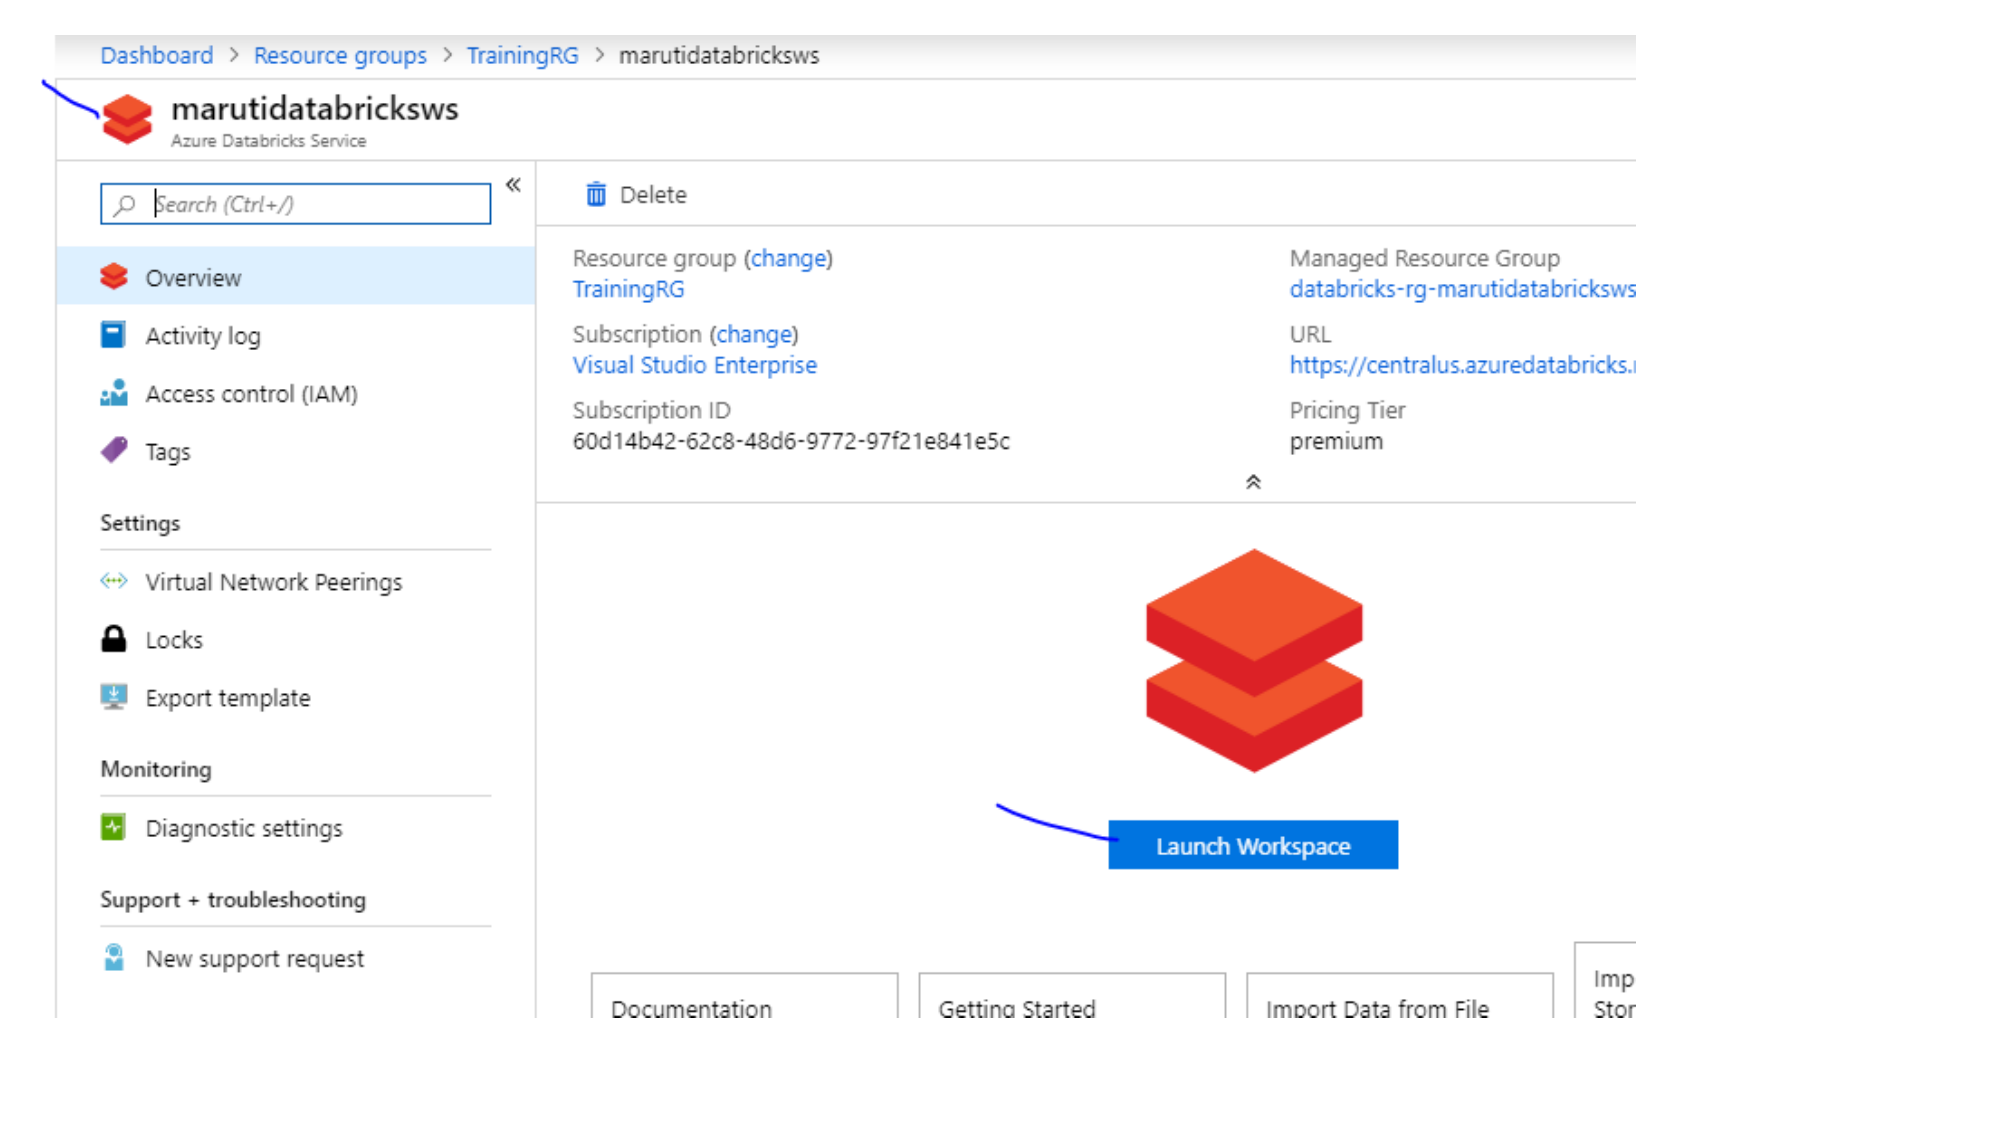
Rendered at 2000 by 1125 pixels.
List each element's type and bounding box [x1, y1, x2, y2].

picture [41, 35, 1636, 1019]
